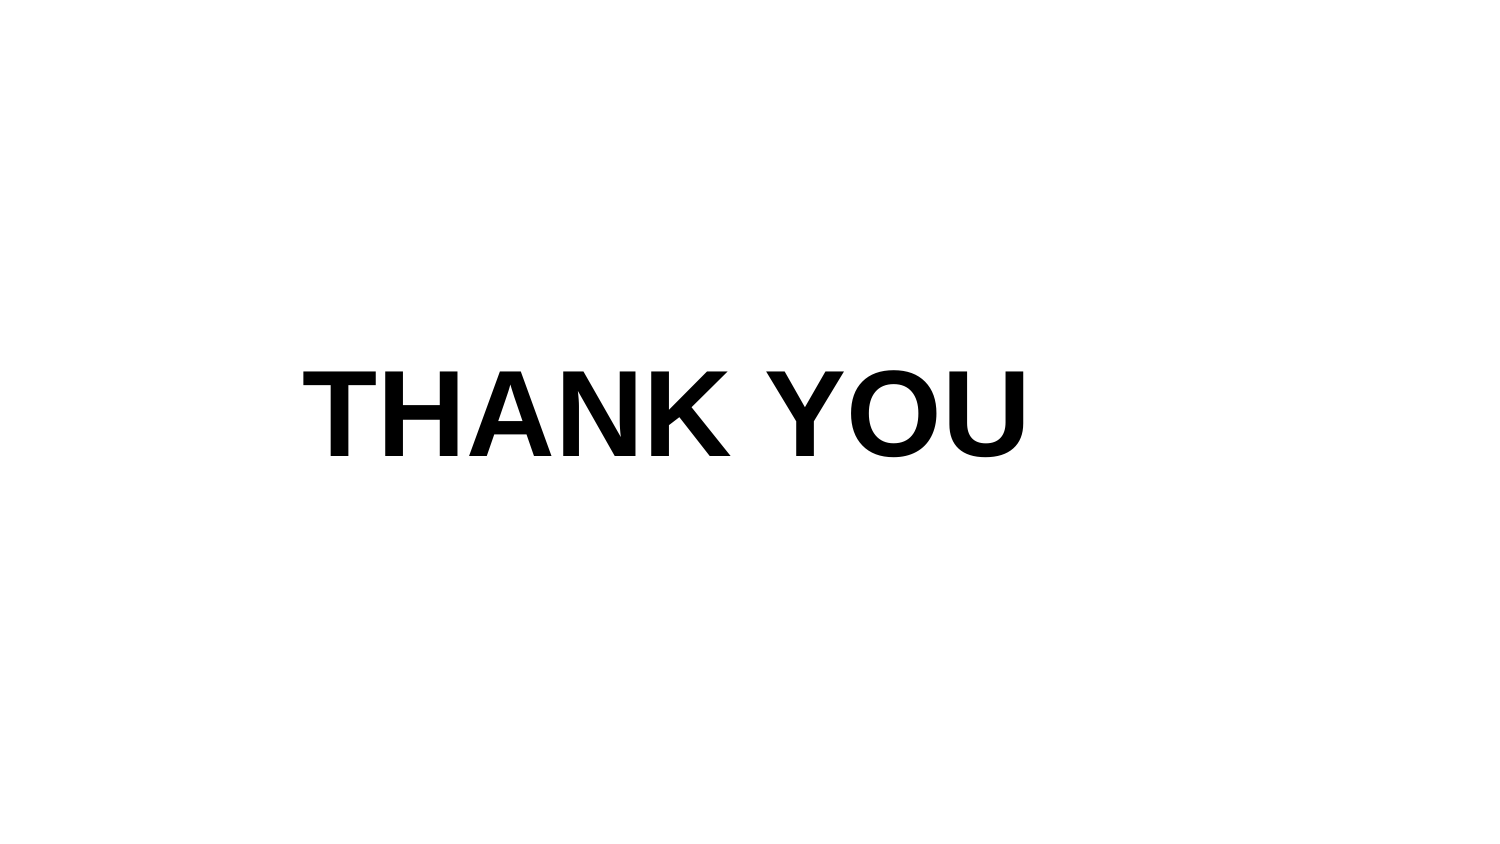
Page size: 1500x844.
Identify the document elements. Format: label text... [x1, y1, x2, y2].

text_box THANK YOU [287, 318, 1138, 496]
